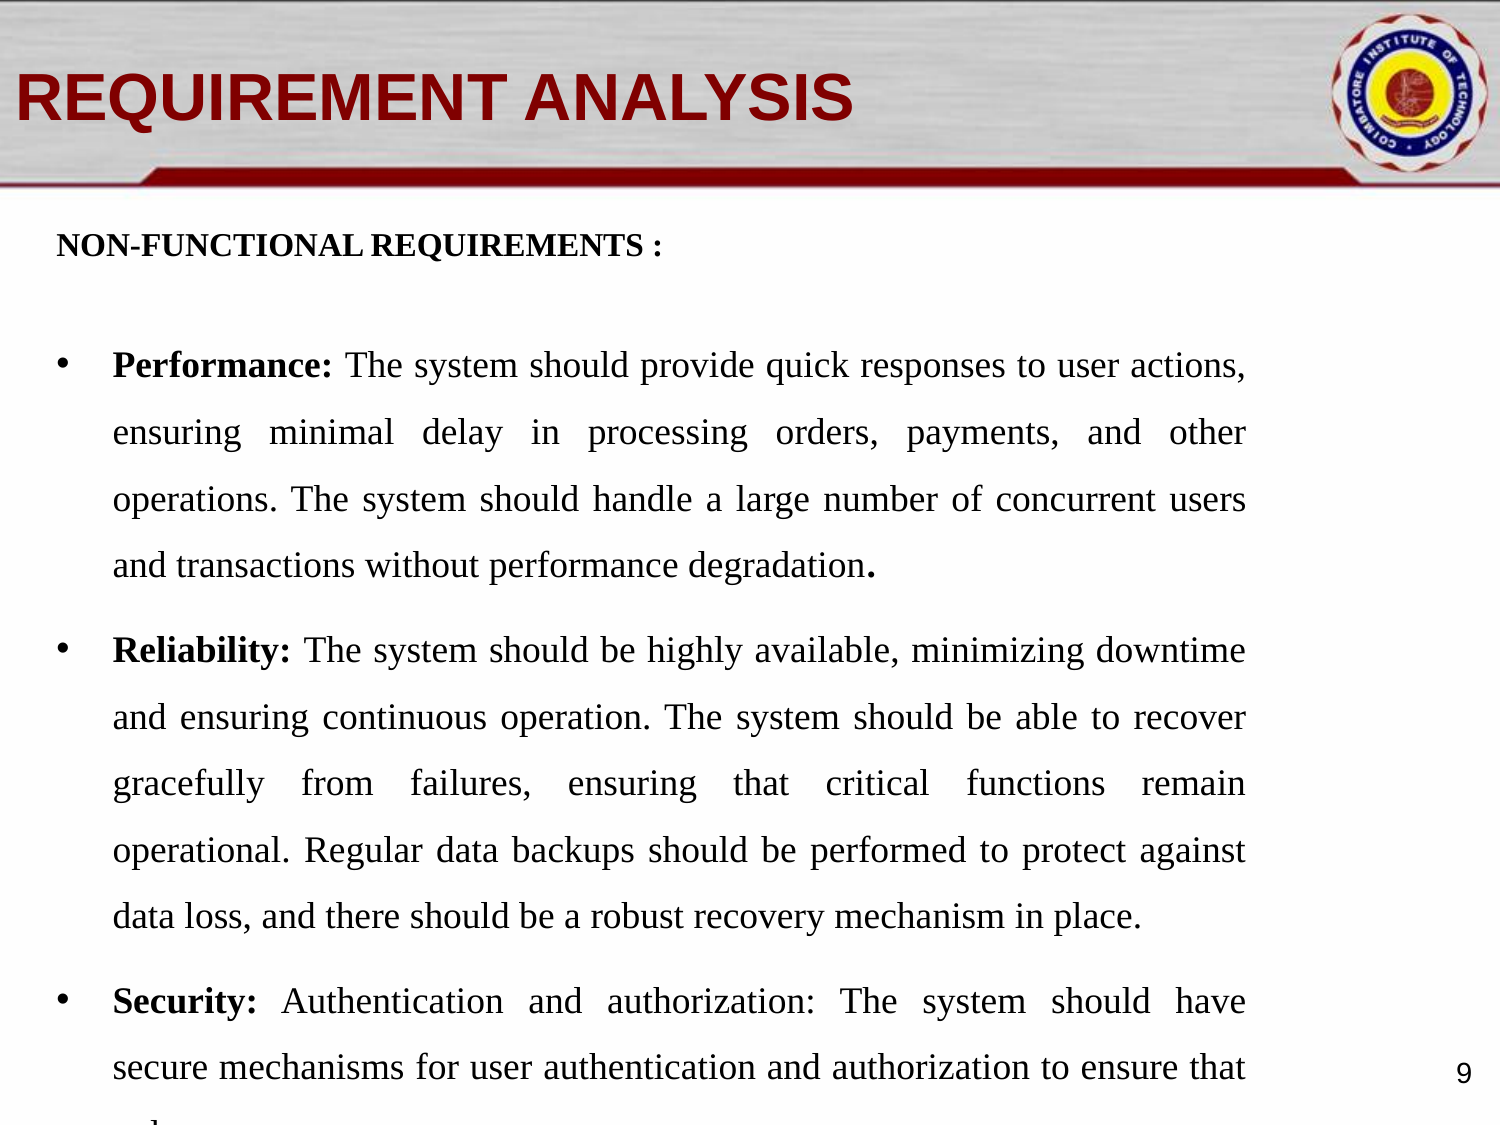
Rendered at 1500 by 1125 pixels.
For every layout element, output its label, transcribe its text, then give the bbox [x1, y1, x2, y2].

slide_number 9 [1137, 1046, 1488, 1125]
list NON-FUNCTIONAL REQUIREMENTS : Performance: The system should provide quick responses to user actions, ensuring minimal delay in processing orders, payments, and other operations. The system should handle a large number of concurrent users and transactions without performance degradation. Reliability: The system should be highly available, minimizing downtime and ensuring continuous operation. The system should be able to recover gracefully from failures, ensuring that critical functions remain operational. Regular data backups should be performed to protect against data loss, and there should be a robust recovery mechanism in place. Security: Authentication and authorization: The system should have secure mechanisms for user authentication and authorization to ensure that only [41, 208, 1392, 1011]
title REQUIREMENT ANALYSIS [0, 0, 1313, 188]
picture [0, 0, 1500, 1125]
